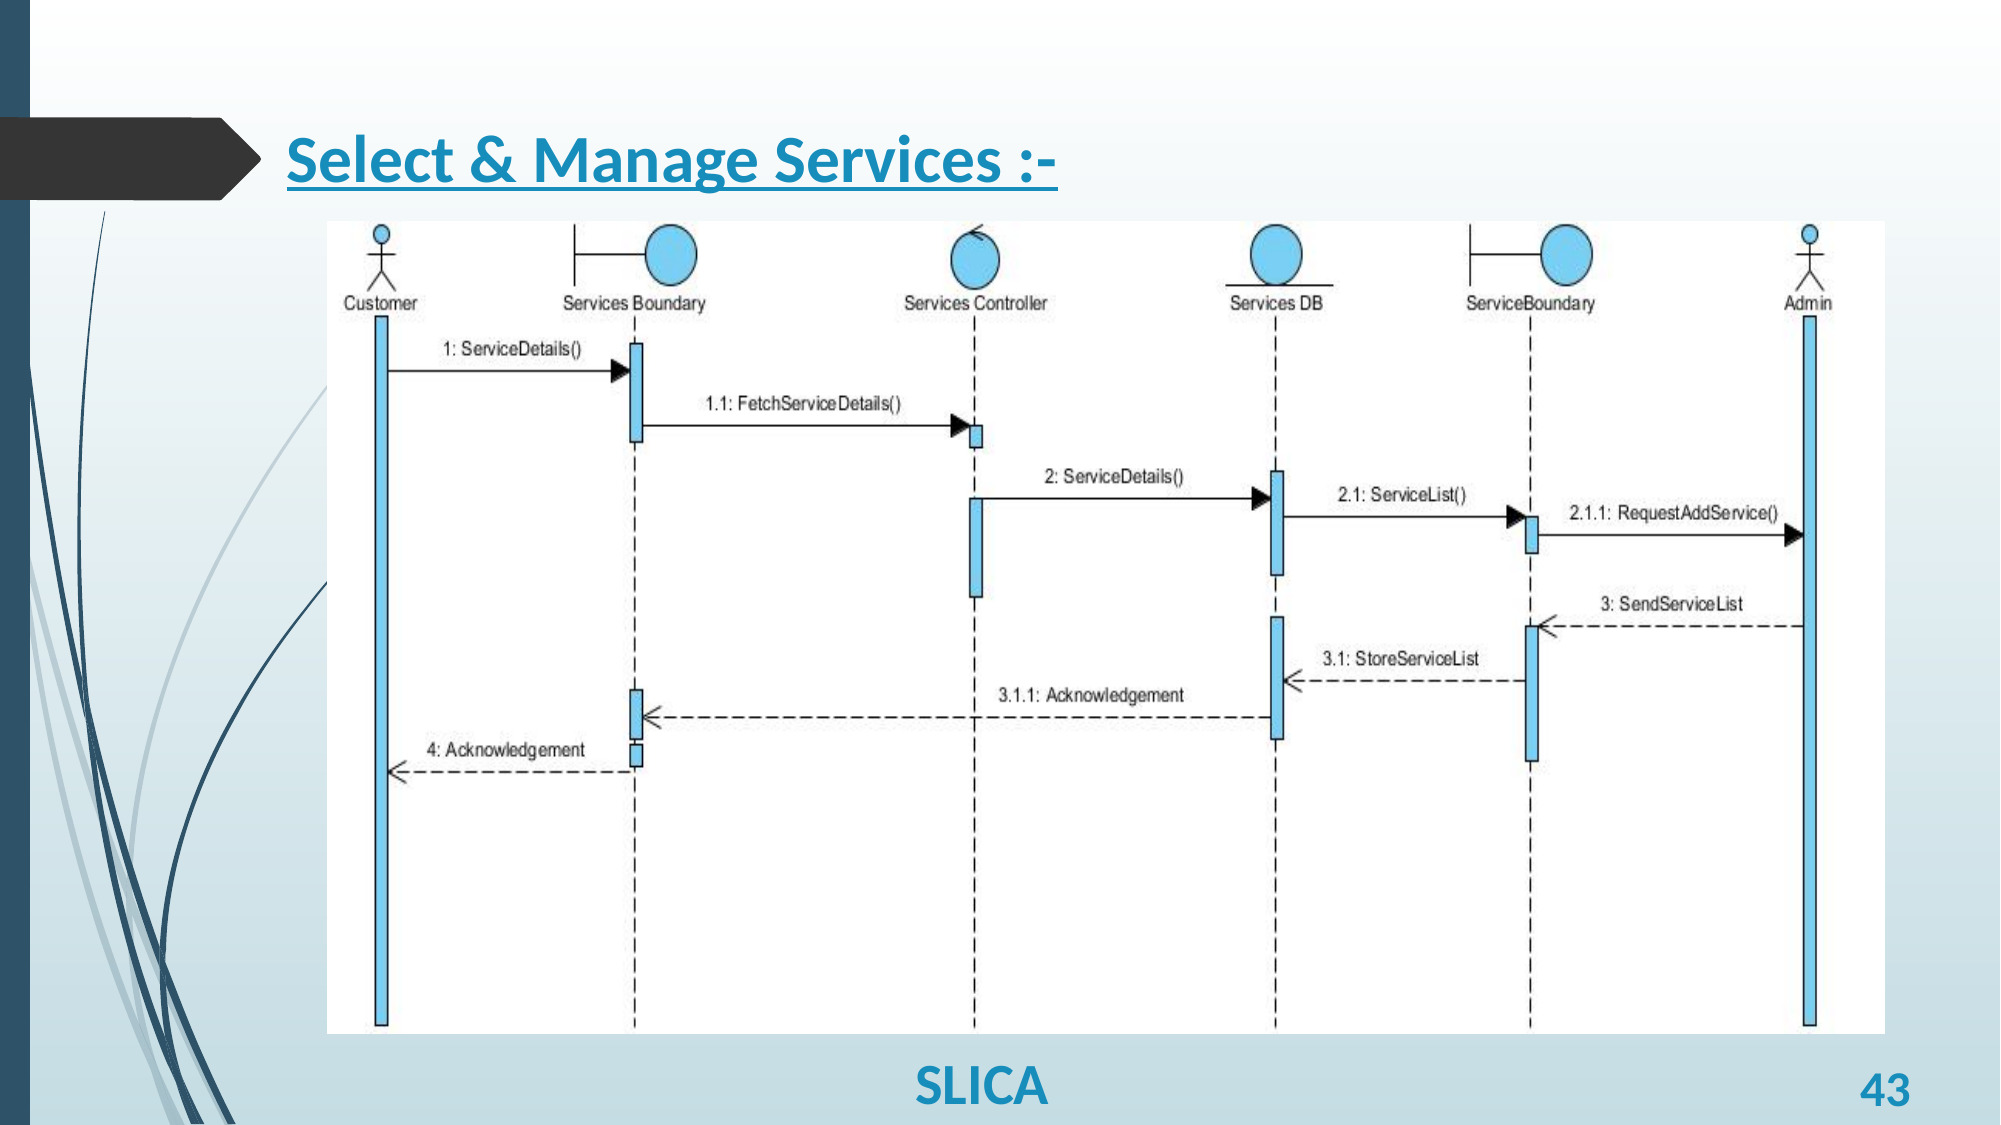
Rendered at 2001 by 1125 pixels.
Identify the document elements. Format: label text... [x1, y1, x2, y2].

picture [327, 221, 1886, 1034]
title Select & Manage Services :- [271, 107, 1094, 205]
text_box 43 [1845, 1049, 1927, 1125]
text_box SLICA [900, 1042, 1067, 1125]
